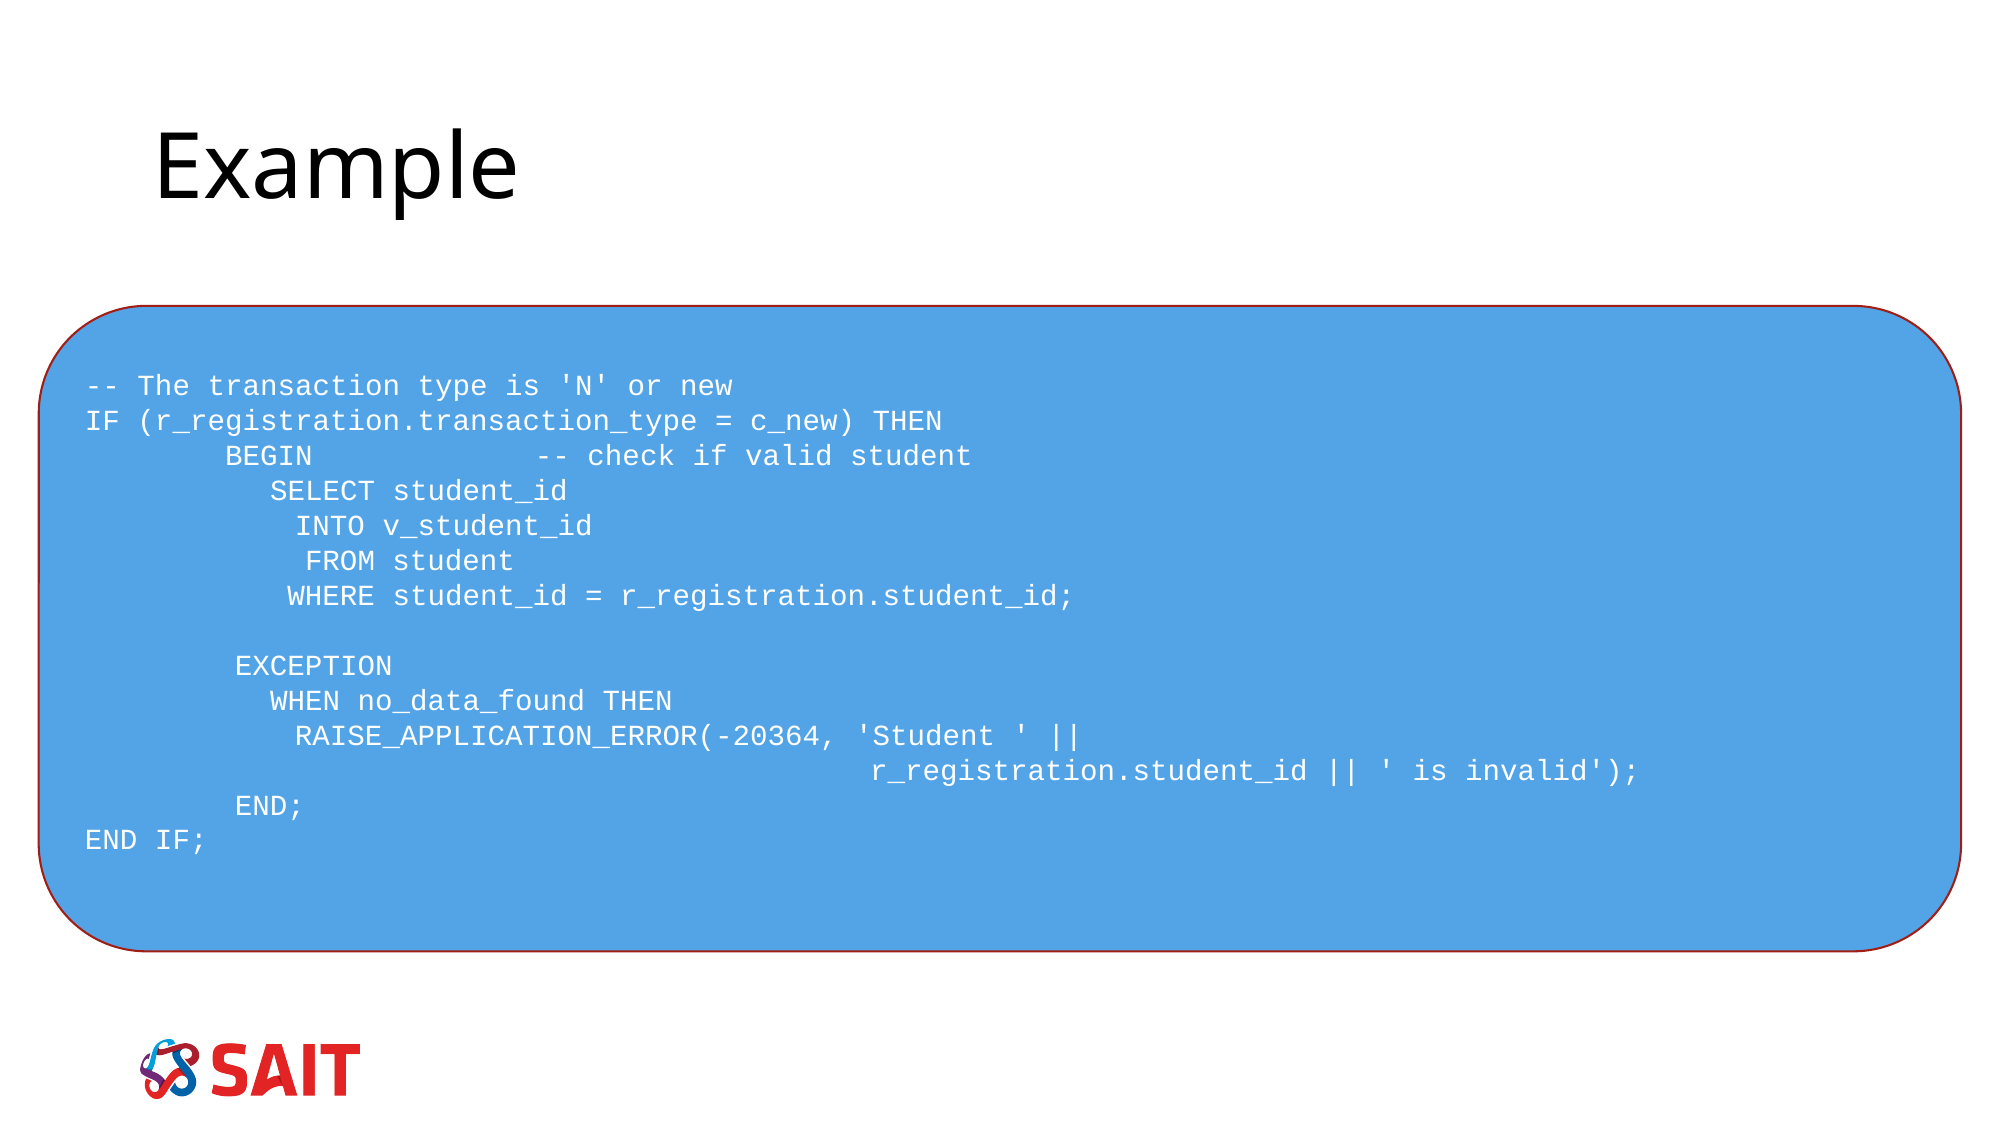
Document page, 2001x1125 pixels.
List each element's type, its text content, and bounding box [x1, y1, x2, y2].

text_box -- The transaction type is 'N' or new IF (r_registration.transaction_type = c_new) THEN BEGIN -- check if valid student SELECT student_id INTO v_student_id FROM student WHERE student_id = r_registration.student_id; EXCEPTION WHEN no_data_found THEN RAISE_APPLICATION_ERROR(-20364, 'Student ' || r_registration.student_id || ' is invalid'); END; END IF; [37, 304, 1963, 953]
title Example [137, 59, 1863, 278]
picture [114, 1013, 386, 1125]
